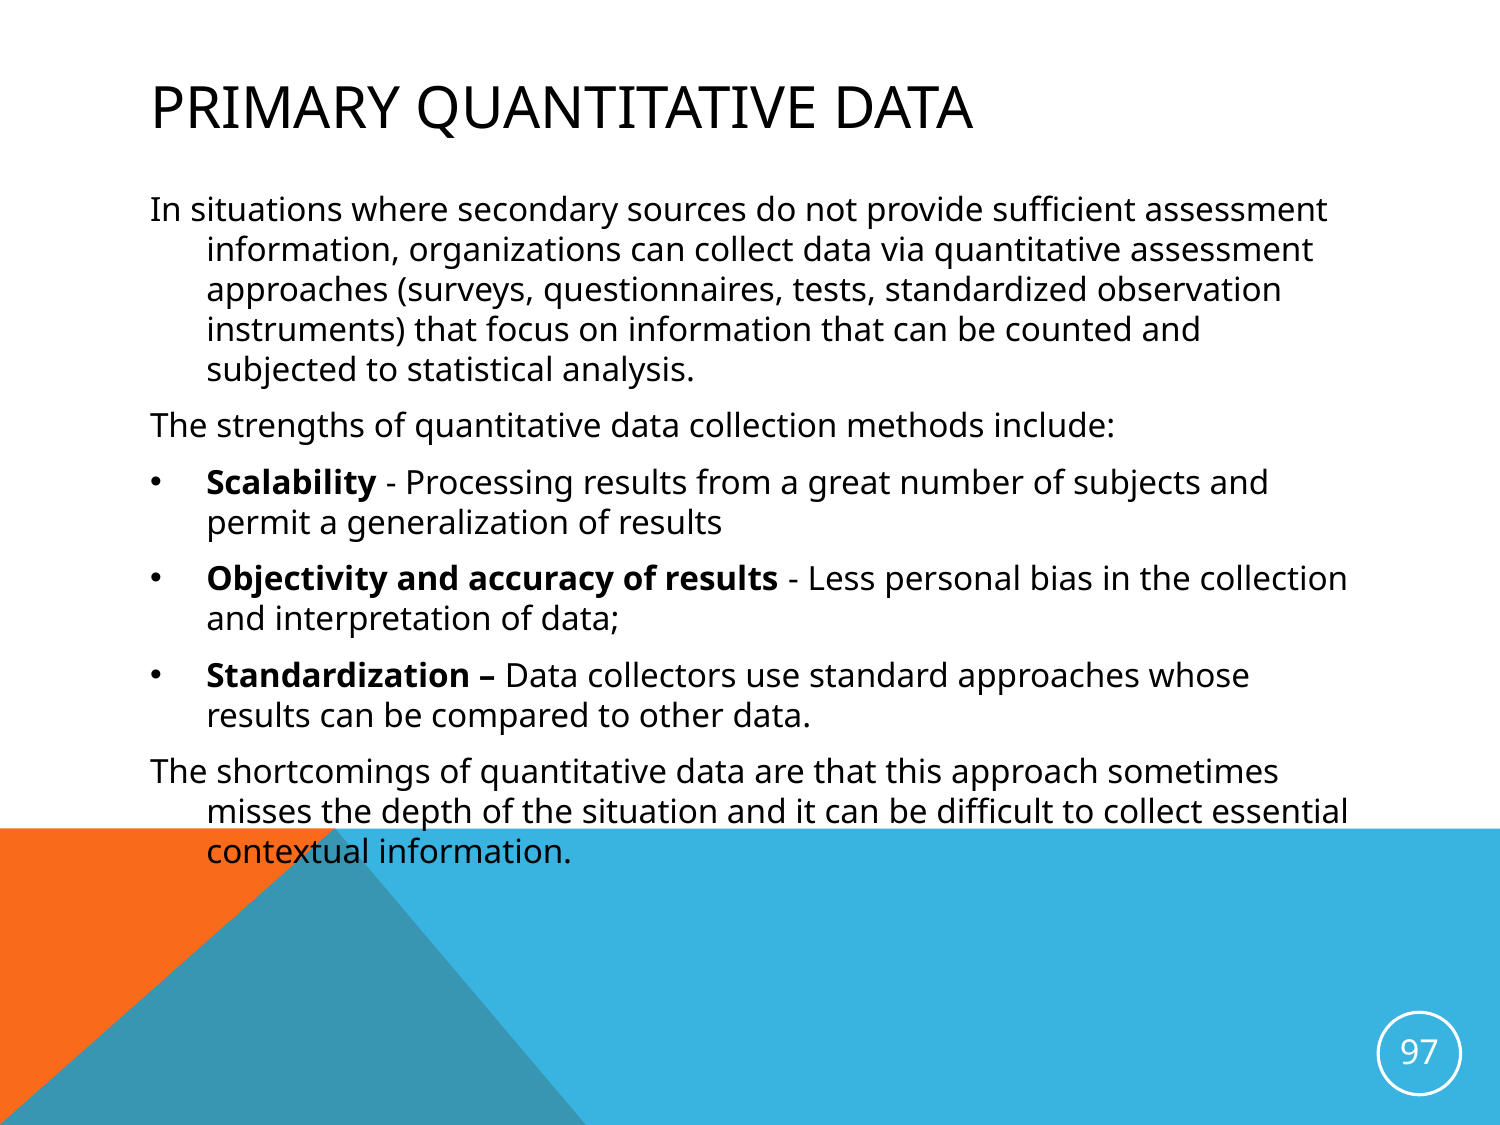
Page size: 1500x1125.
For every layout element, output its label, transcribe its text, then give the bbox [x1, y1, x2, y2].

title Primary quantitative data [135, 60, 1369, 150]
slide_number 97 [1376, 1010, 1463, 1097]
list In situations where secondary sources do not provide sufficient assessment information, organizations can collect data via quantitative assessment approaches (surveys, questionnaires, tests, standardized observation instruments) that focus on information that can be counted and subjected to statistical analysis. The strengths of quantitative data collection methods include: Scalability -­ Processing results from a great number of subjects and permit a generalization of results Objectivity and accuracy of results -­ Less personal bias in the collection and interpretation of data; Standardization – Data collectors use standard approaches whose results can be compared to other data. The shortcomings of quantitative data are that this approach sometimes misses the depth of the situation and it can be difficult to collect essential contextual information. [135, 180, 1369, 1071]
